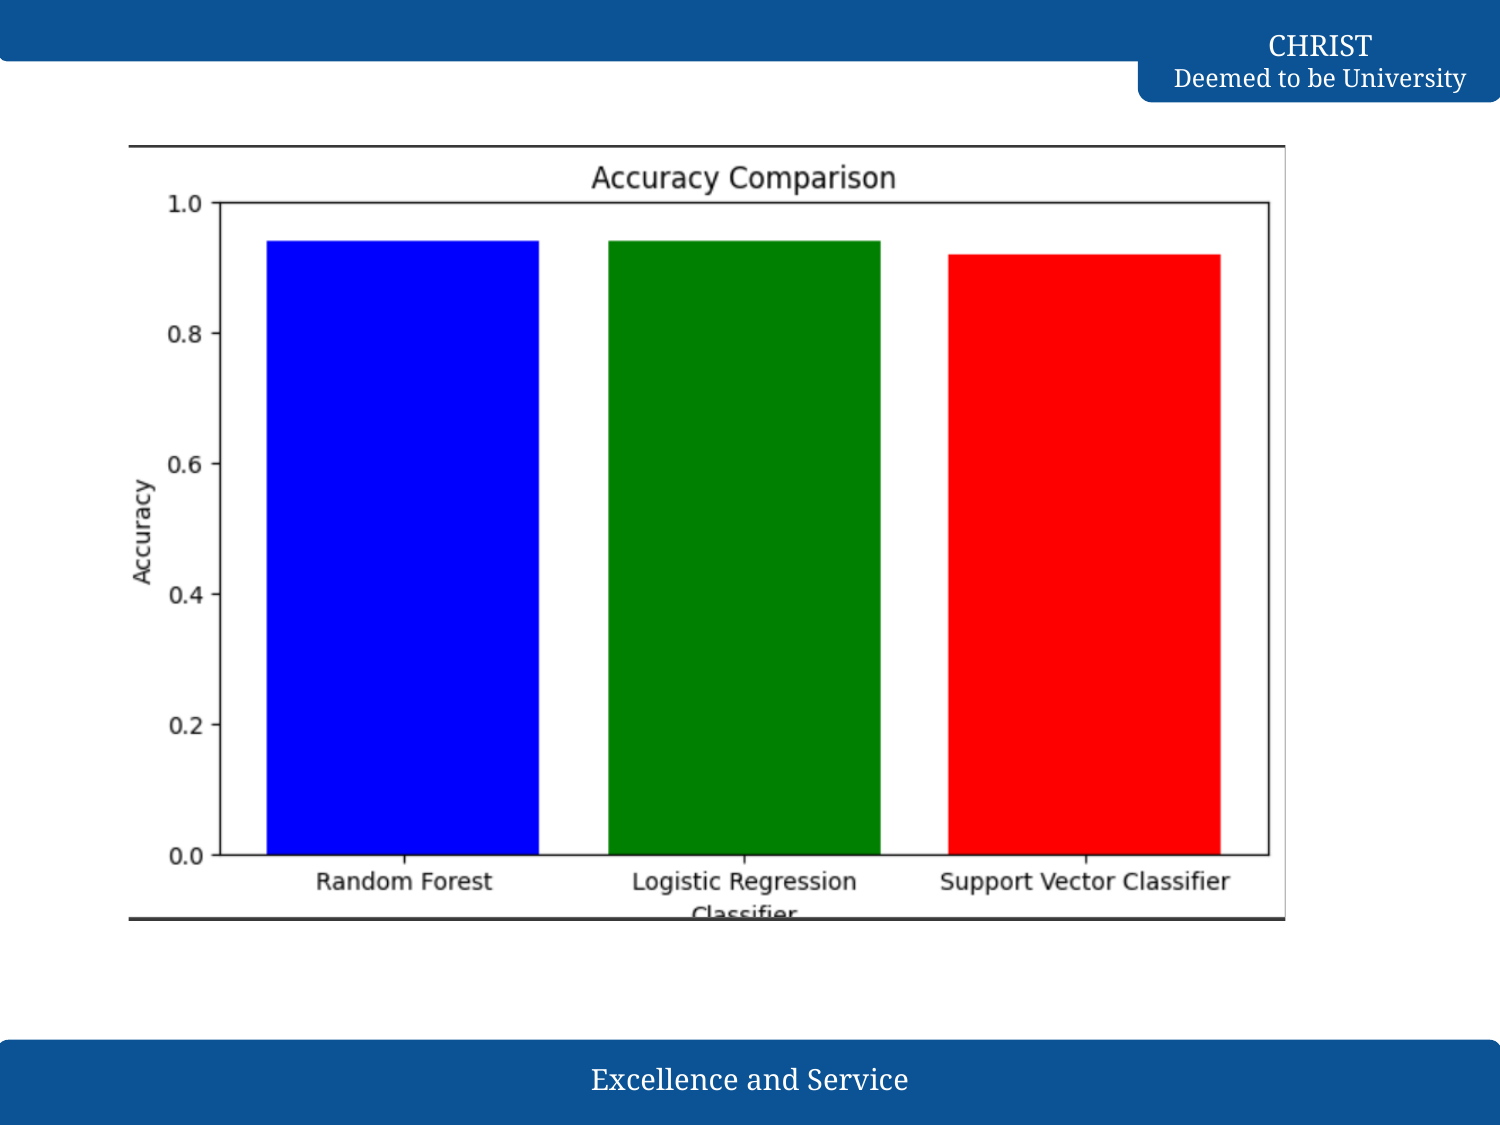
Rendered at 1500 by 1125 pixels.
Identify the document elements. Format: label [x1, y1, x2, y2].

picture [128, 145, 1286, 922]
